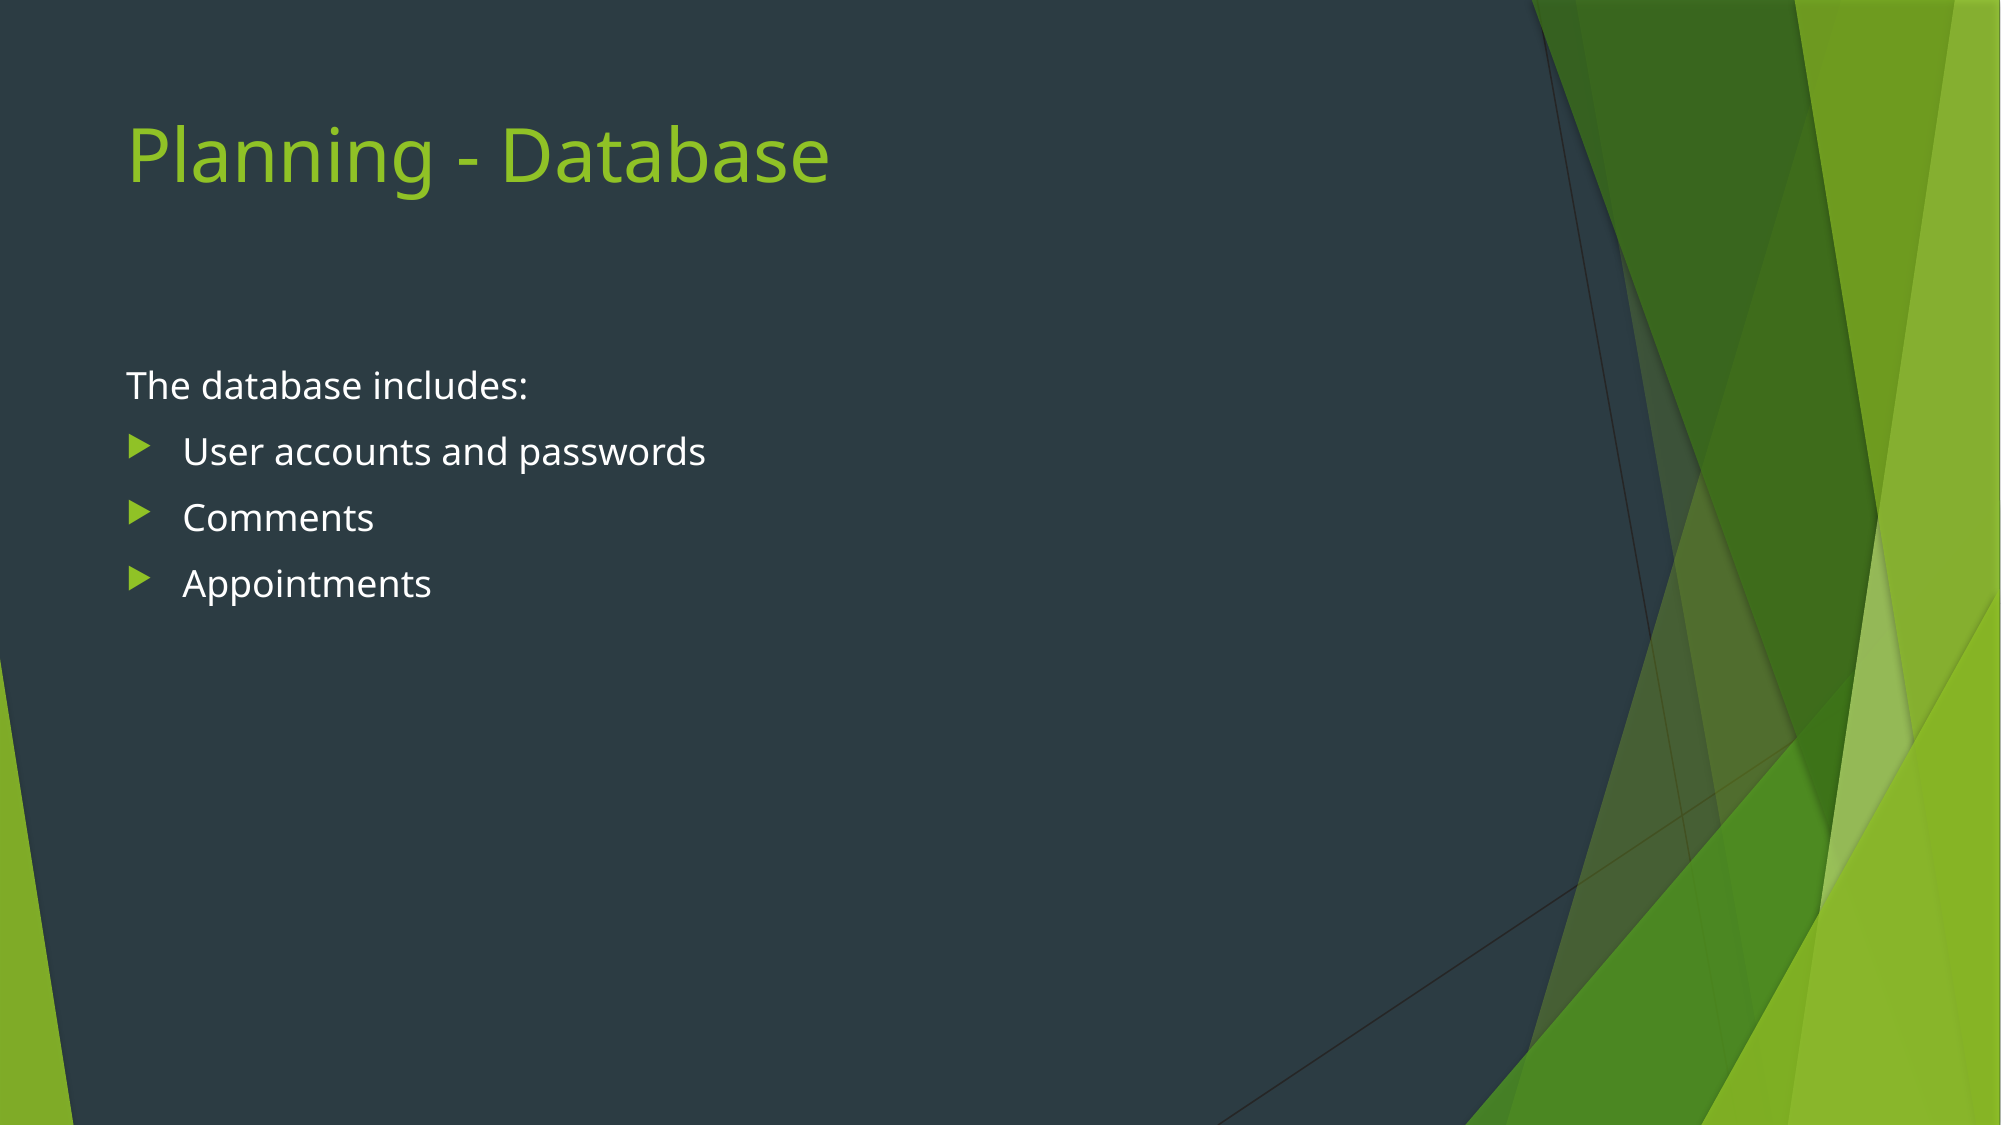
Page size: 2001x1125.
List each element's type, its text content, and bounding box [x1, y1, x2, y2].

title Planning - Database [111, 99, 1522, 317]
list The database includes: User accounts and passwords Comments Appointments [111, 354, 1522, 992]
